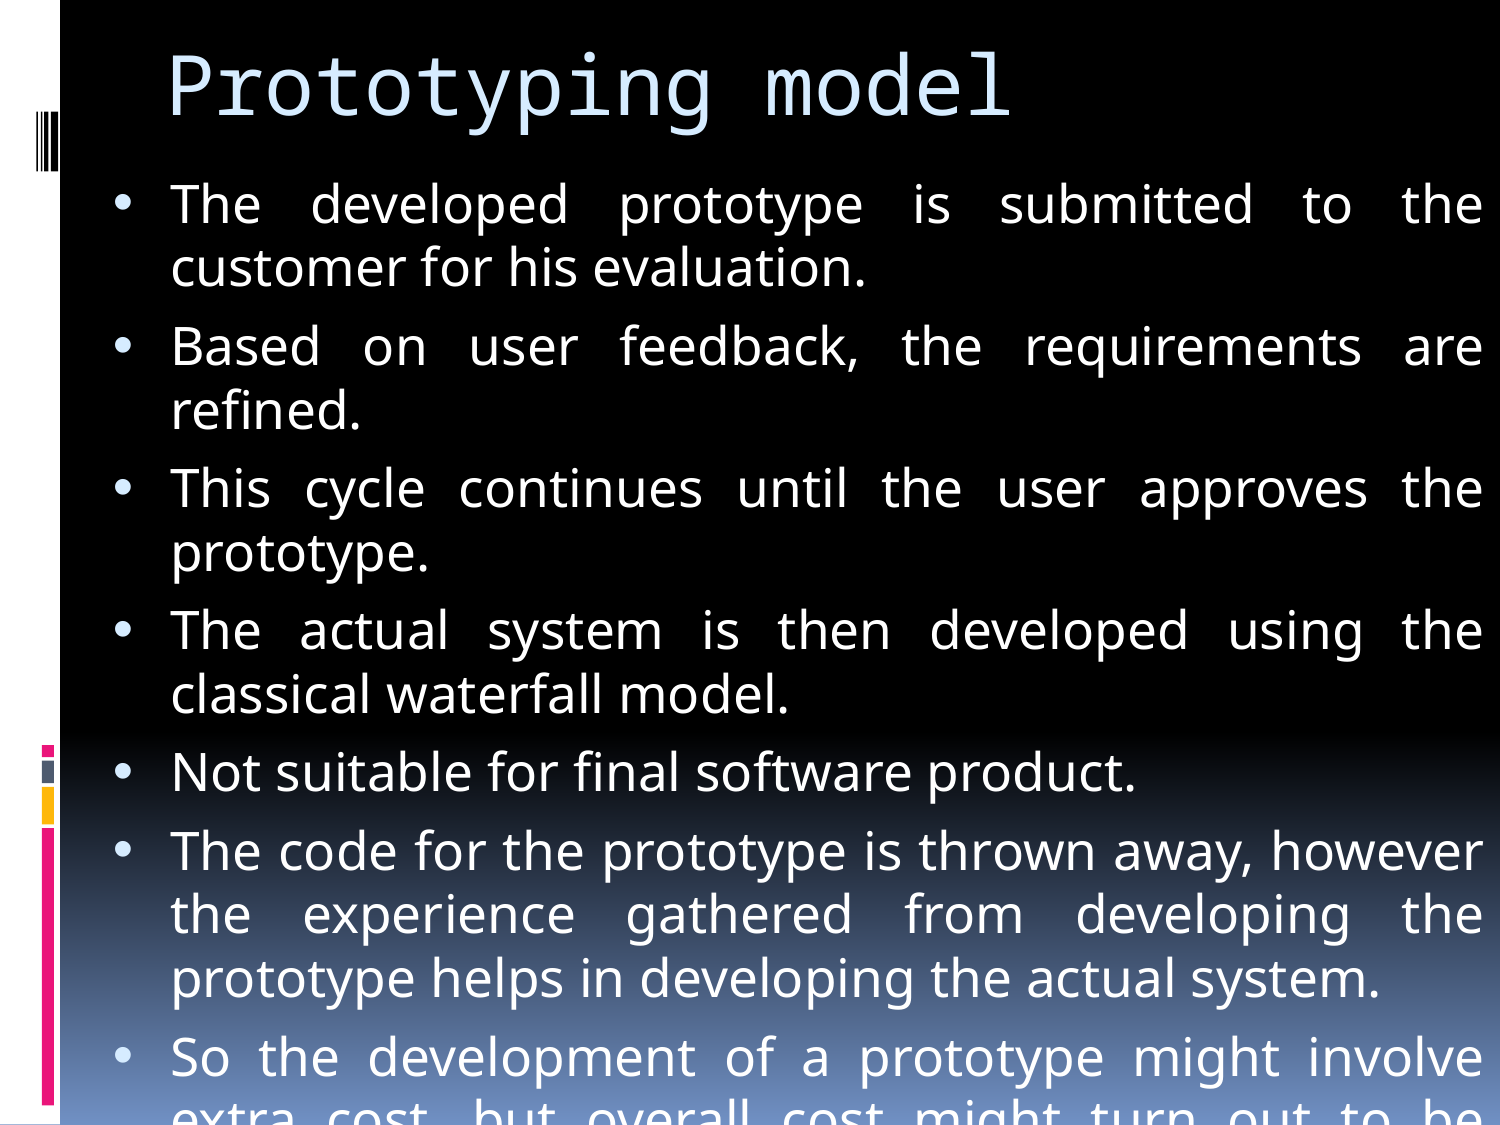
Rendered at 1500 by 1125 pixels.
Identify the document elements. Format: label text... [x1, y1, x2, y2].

slide_number [1412, 1052, 1488, 1113]
title Prototyping model [150, 24, 1425, 162]
list The developed prototype is submitted to the customer for his evaluation. Based on user feedback, the requirements are refined. This cycle continues until the user approves the prototype. The actual system is then developed using the classical waterfall model. Not suitable for final software product. The code for the prototype is thrown away, however the experience gathered from developing the prototype helps in developing the actual system. So the development of a prototype might involve extra cost, but overall cost might turn out to be lower than that of an equivalent system developed using waterfall model. [87, 162, 1500, 1075]
